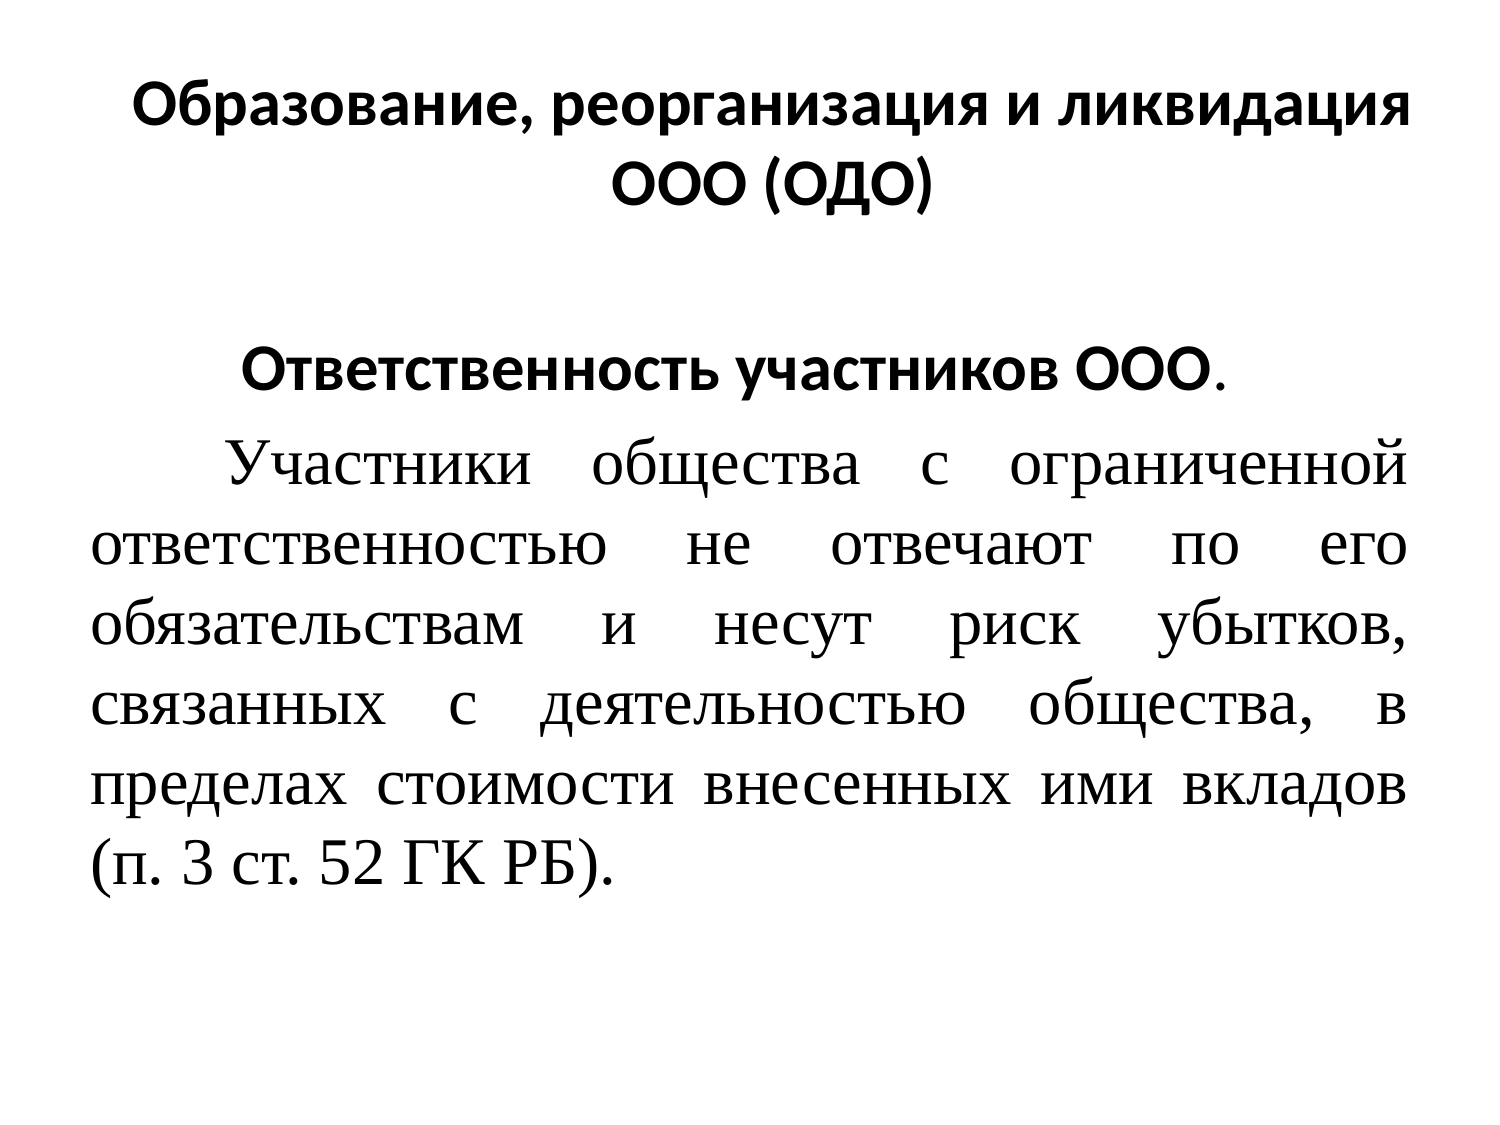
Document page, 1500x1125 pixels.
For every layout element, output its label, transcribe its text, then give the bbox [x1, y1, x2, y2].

list Ответственность участников ООО. Участники общества с ограниченной ответственностью не отвечают по его обязательствам и несут риск убытков, связанных с деятельностью общества, в пределах стоимости внесенных ими вкладов (п. 3 ст. 52 ГК РБ). [75, 316, 1425, 1005]
title Образование, реорганизация и ликвидация ООО (ОДО) [46, 45, 1500, 233]
